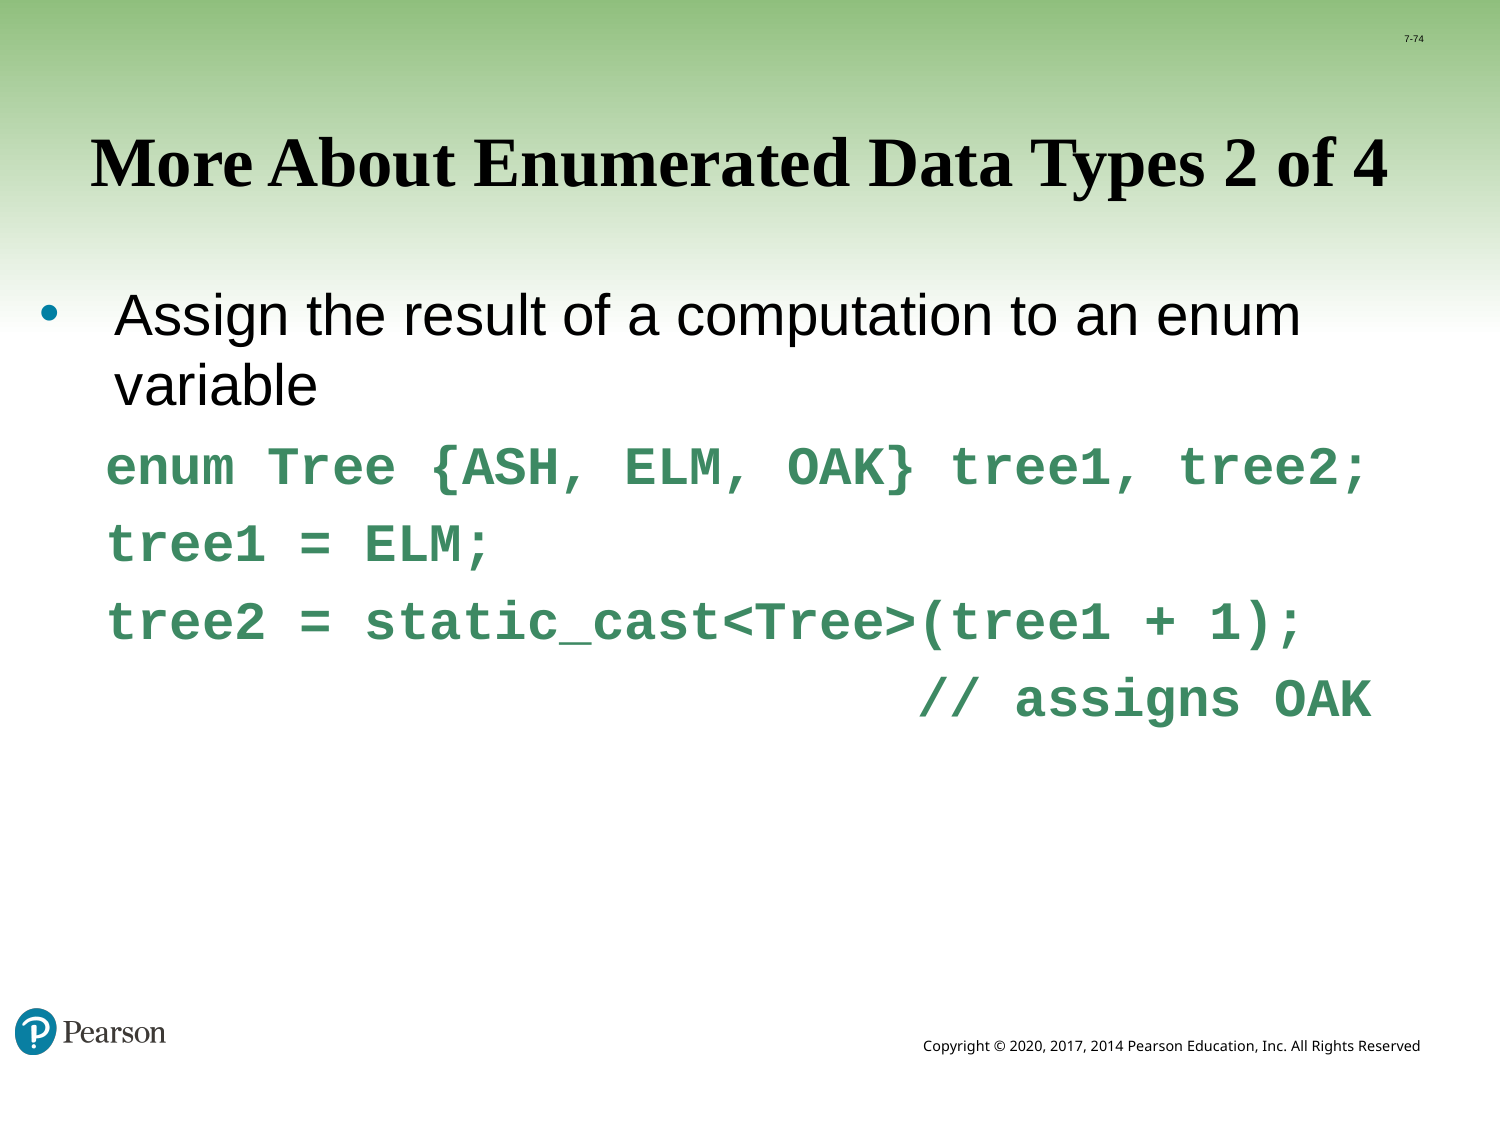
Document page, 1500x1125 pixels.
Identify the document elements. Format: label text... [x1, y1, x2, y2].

title More About Enumerated Data Types 2 of 4 [75, 35, 1425, 216]
picture [15, 1041, 26, 1055]
list Assign the result of a computation to an enum variable enum Tree {ASH, ELM, OAK} tree1, tree2; tree1 = ELM; tree2 = static_cast<Tree>(tree1 + 1); // assigns OAK [24, 262, 1450, 1013]
picture [15, 1008, 24, 1024]
picture [41, 1013, 166, 1055]
picture [23, 1017, 49, 1042]
slide_number 7-74 [1389, 18, 1480, 49]
